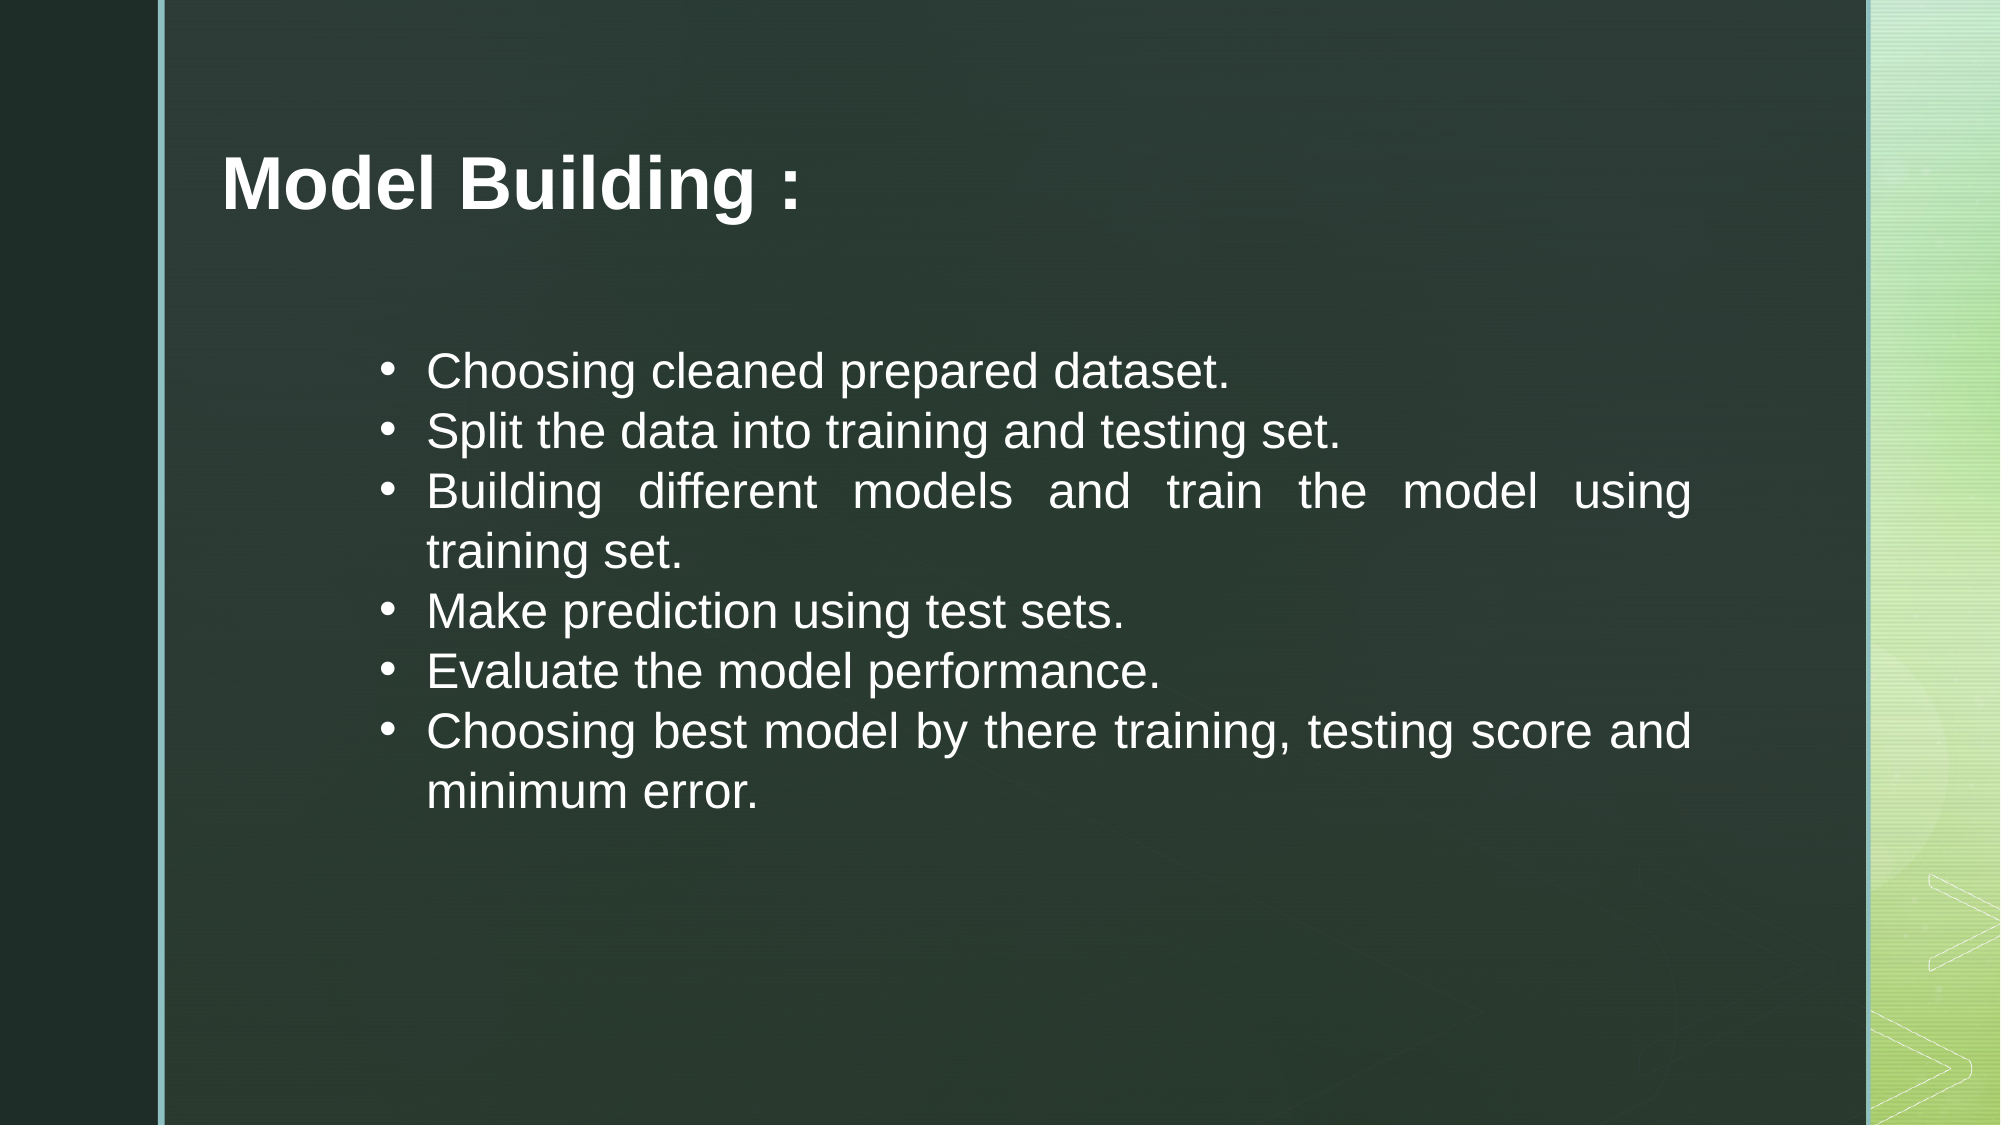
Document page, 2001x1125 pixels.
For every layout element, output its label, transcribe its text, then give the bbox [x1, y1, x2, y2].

text_box Model Building : [206, 127, 1091, 233]
text_box Choosing cleaned prepared dataset. Split the data into training and testing set. Building different models and train the model using training set. Make prediction using test sets. Evaluate the model performance. Choosing best model by there training, testing score and minimum error. [364, 331, 1708, 826]
picture [1871, 0, 2001, 1125]
